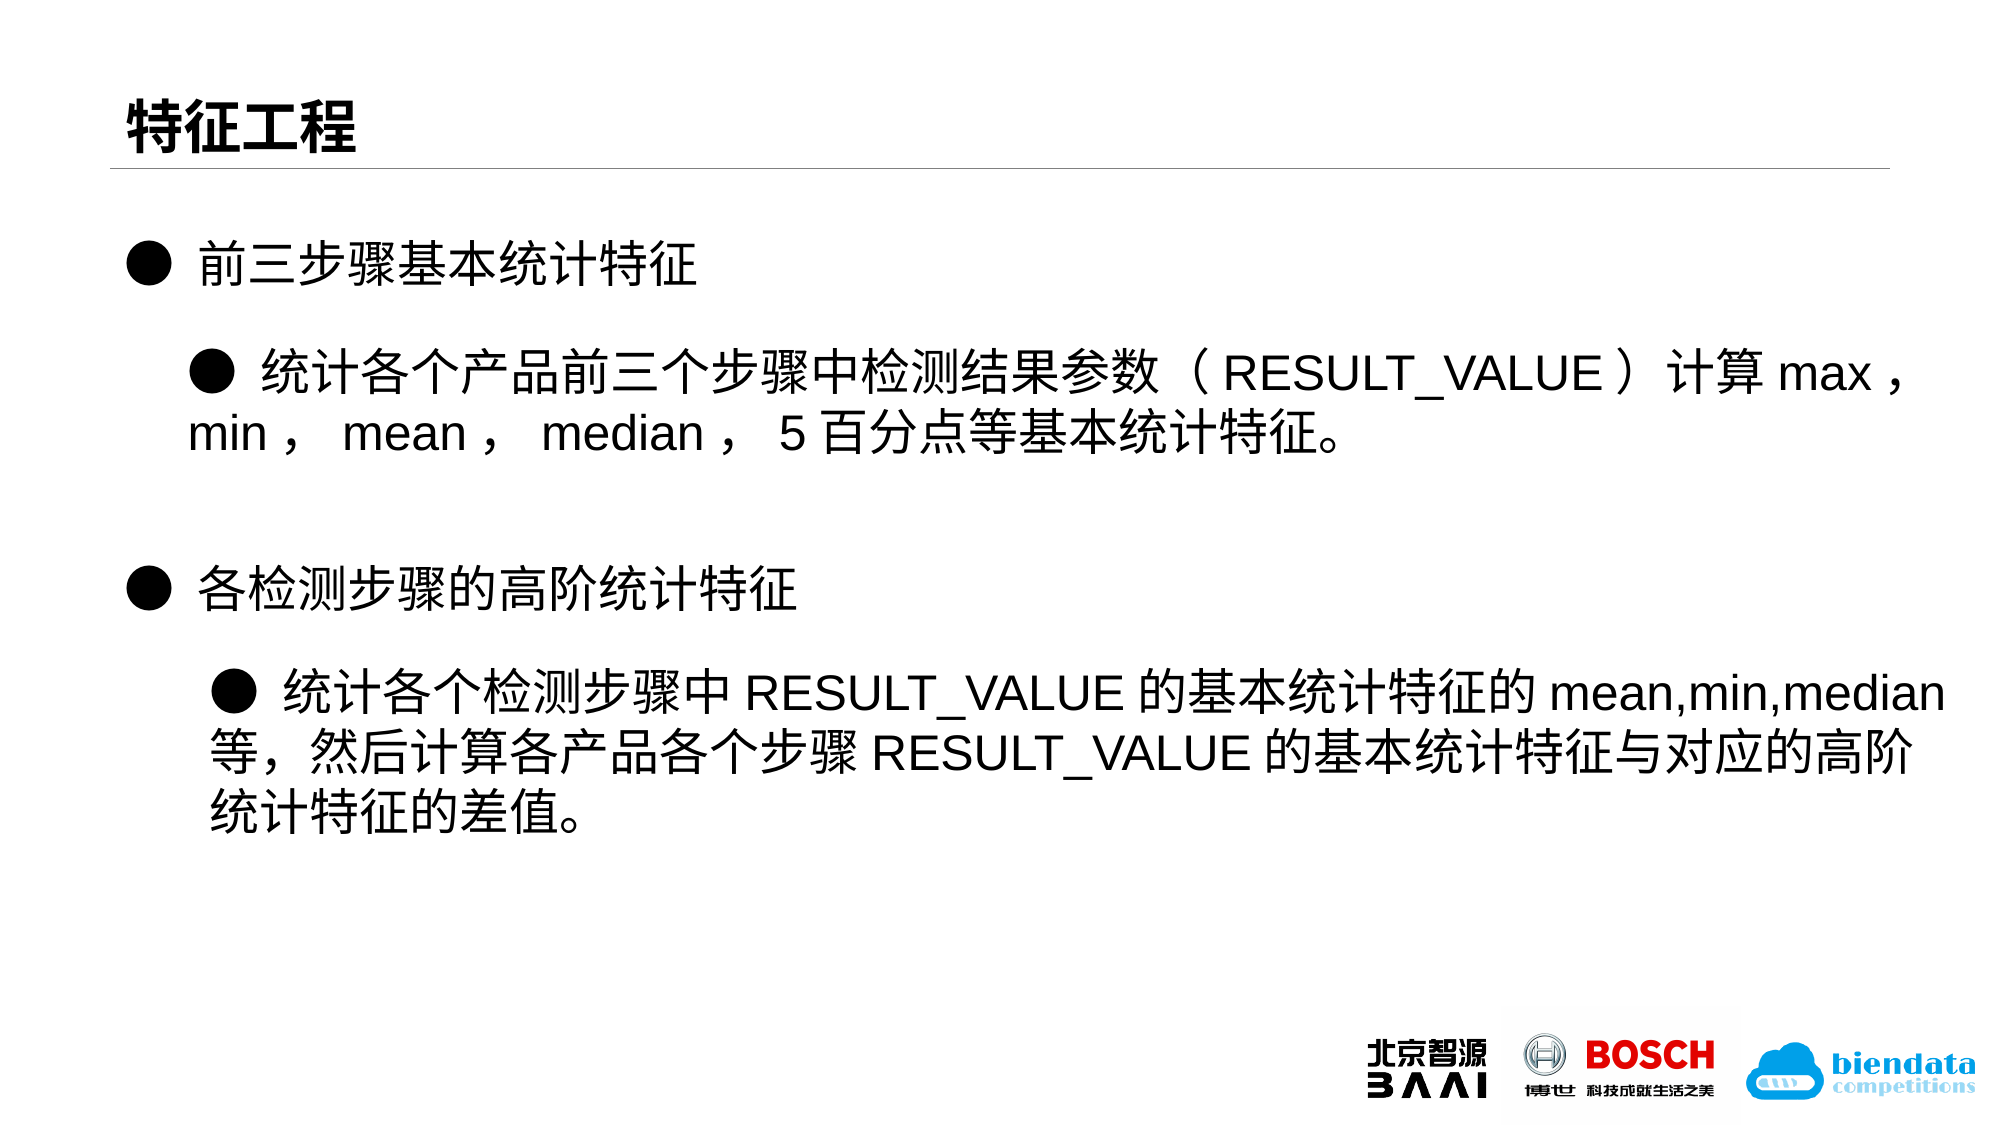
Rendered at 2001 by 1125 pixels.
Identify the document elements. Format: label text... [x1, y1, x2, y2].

text_box ● 统计各个检测步骤中RESULT_VALUE的基本统计特征的mean,min,median等，然后计算各产品各个步骤RESULT_VALUE的基本统计特征与对应的高阶统计特征的差值。 [194, 653, 1975, 848]
text_box ● 统计各个产品前三个步骤中检测结果参数（RESULT_VALUE）计算max，min，mean，median，5百分点等基本统计特征。 [172, 332, 1953, 468]
title 特征工程 [109, 0, 1890, 169]
picture [1746, 1040, 1975, 1104]
picture [1757, 1076, 1814, 1090]
picture [1501, 1006, 1741, 1125]
text_box ● 前三步骤基本统计特征 [109, 225, 1890, 301]
picture [1359, 1026, 1496, 1109]
picture [1963, 1060, 1969, 1072]
text_box ● 各检测步骤的高阶统计特征 [110, 549, 1890, 625]
